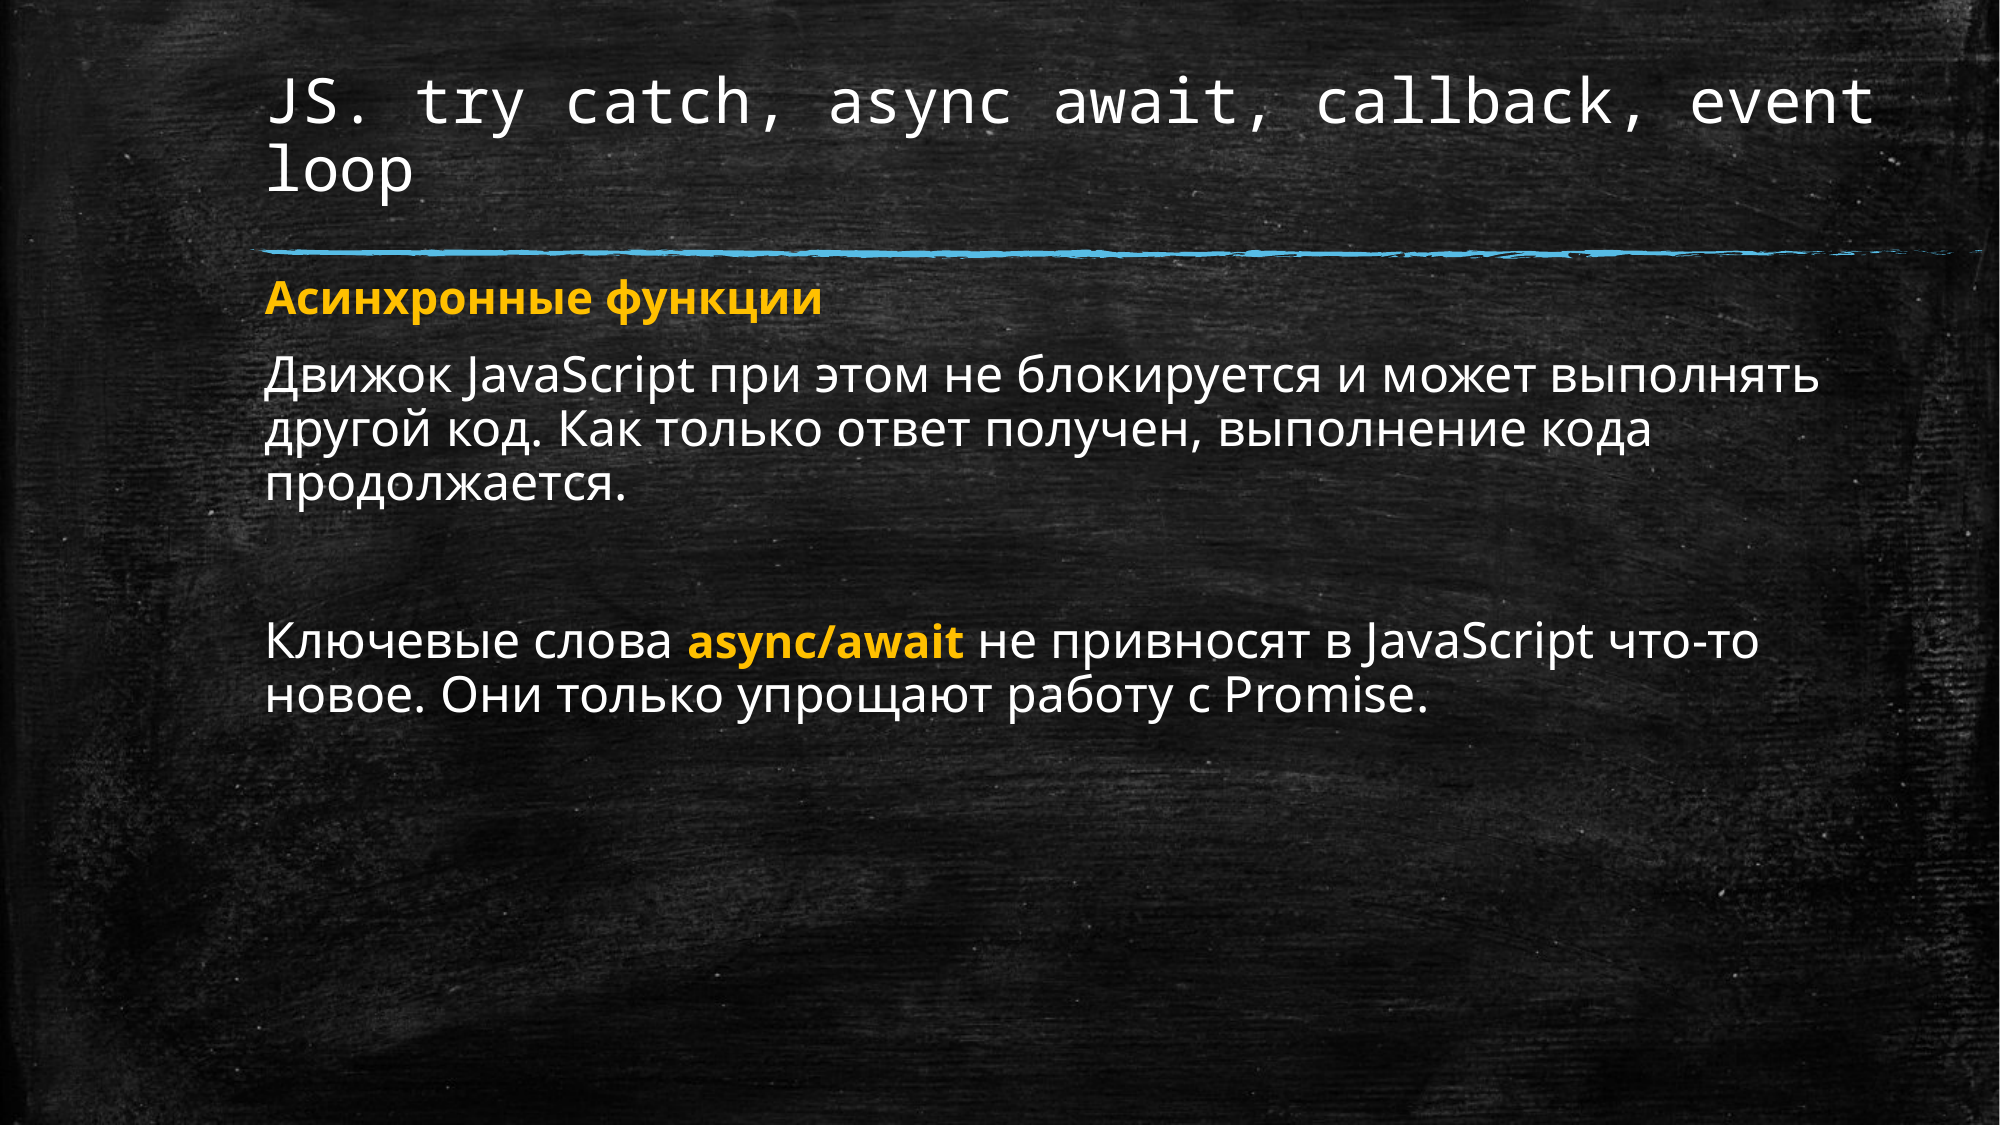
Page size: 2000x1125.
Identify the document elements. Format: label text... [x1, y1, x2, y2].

list Асинхронные функции Движок JavaScript при этом не блокируется и может выполнять другой код. Как только ответ получен, выполнение кода продолжается. Ключевые слова async/await не привносят в JavaScript что-то новое. Они только упрощают работу с Promise. [249, 267, 1910, 1106]
title JS. try catch, async await, callback, event loop [249, 45, 1933, 213]
